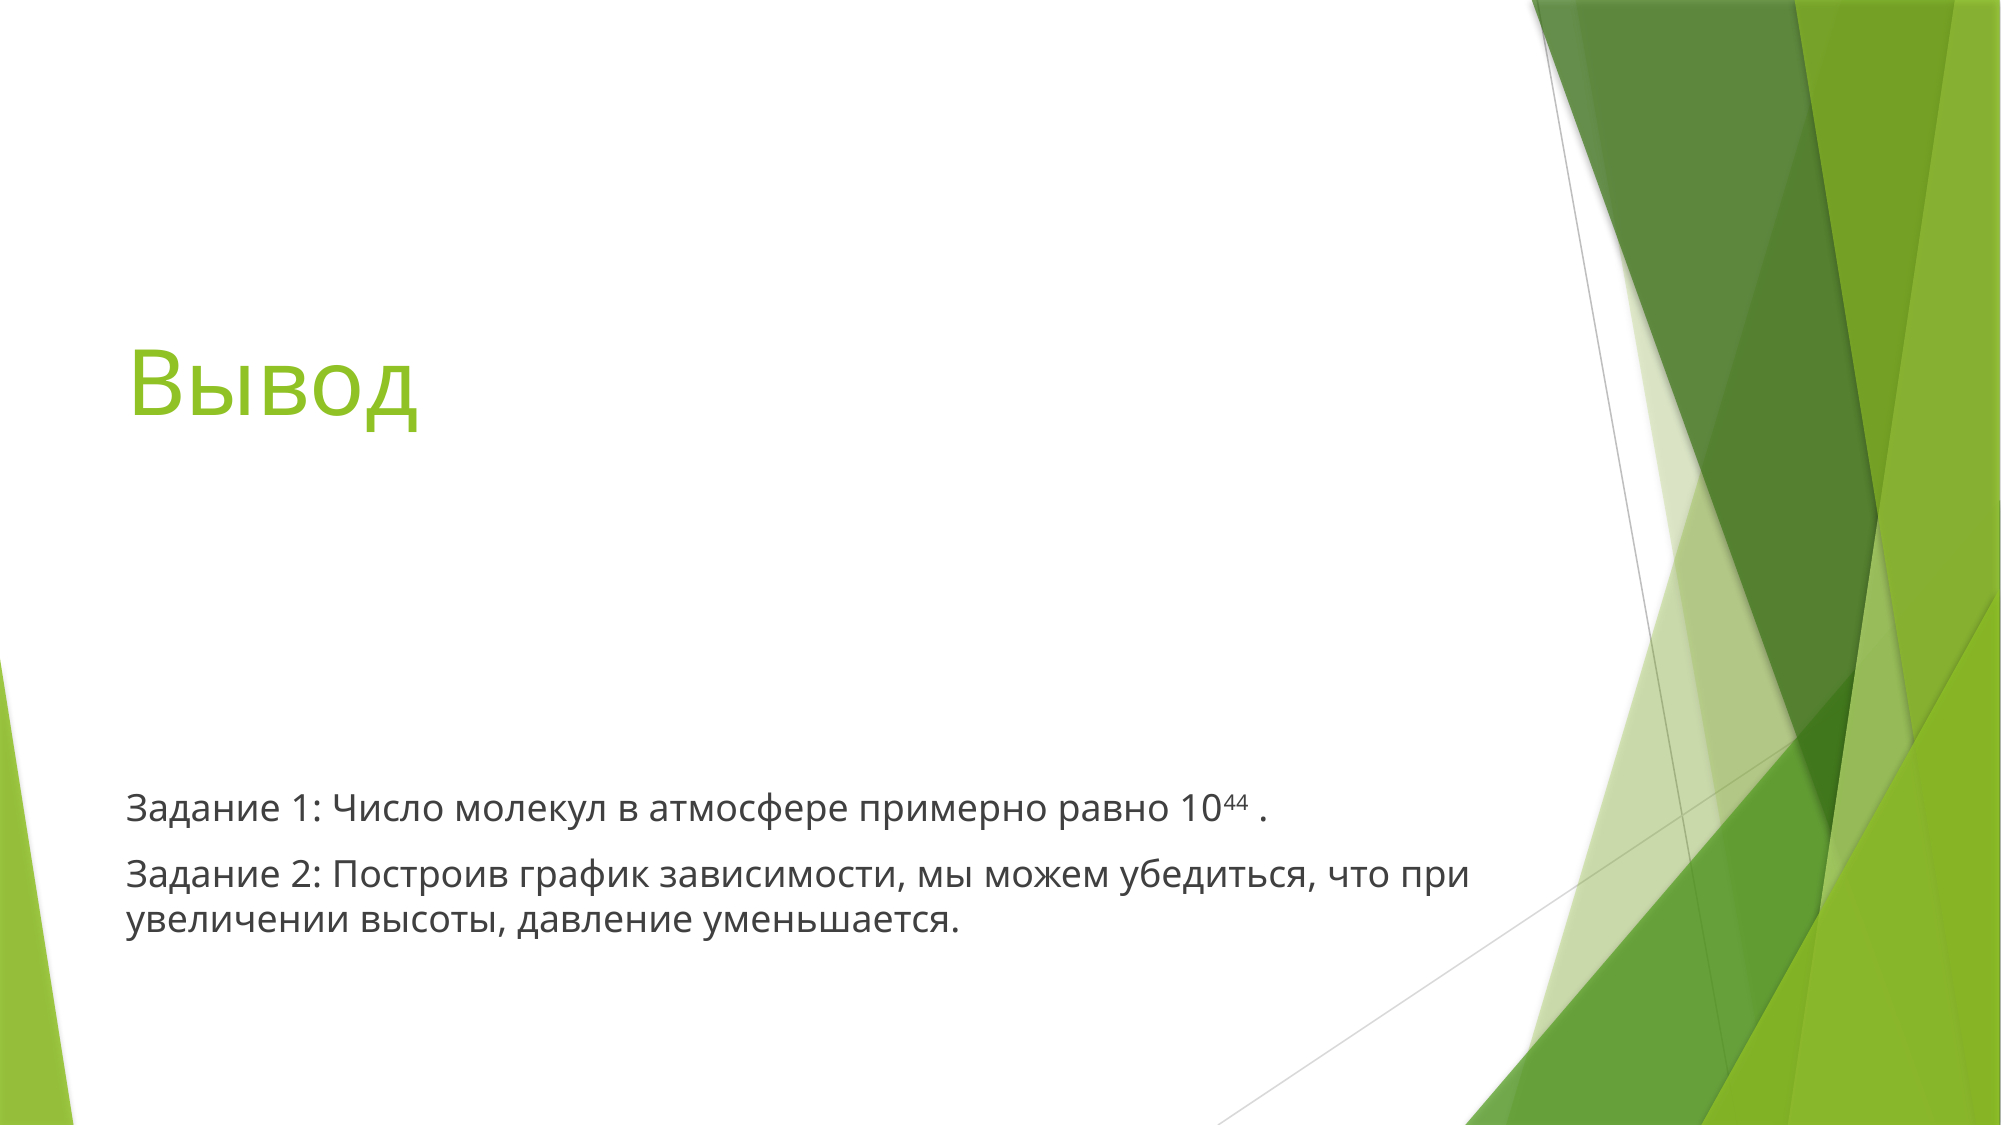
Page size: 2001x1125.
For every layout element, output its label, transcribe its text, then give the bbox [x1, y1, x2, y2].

list Задание 1: Число молекул в атмосфере примерно равно 1044 . Задание 2: Построив график зависимости, мы можем убедиться, что при увеличении высоты, давление уменьшается. [111, 733, 1522, 992]
title Вывод [111, 99, 1522, 659]
